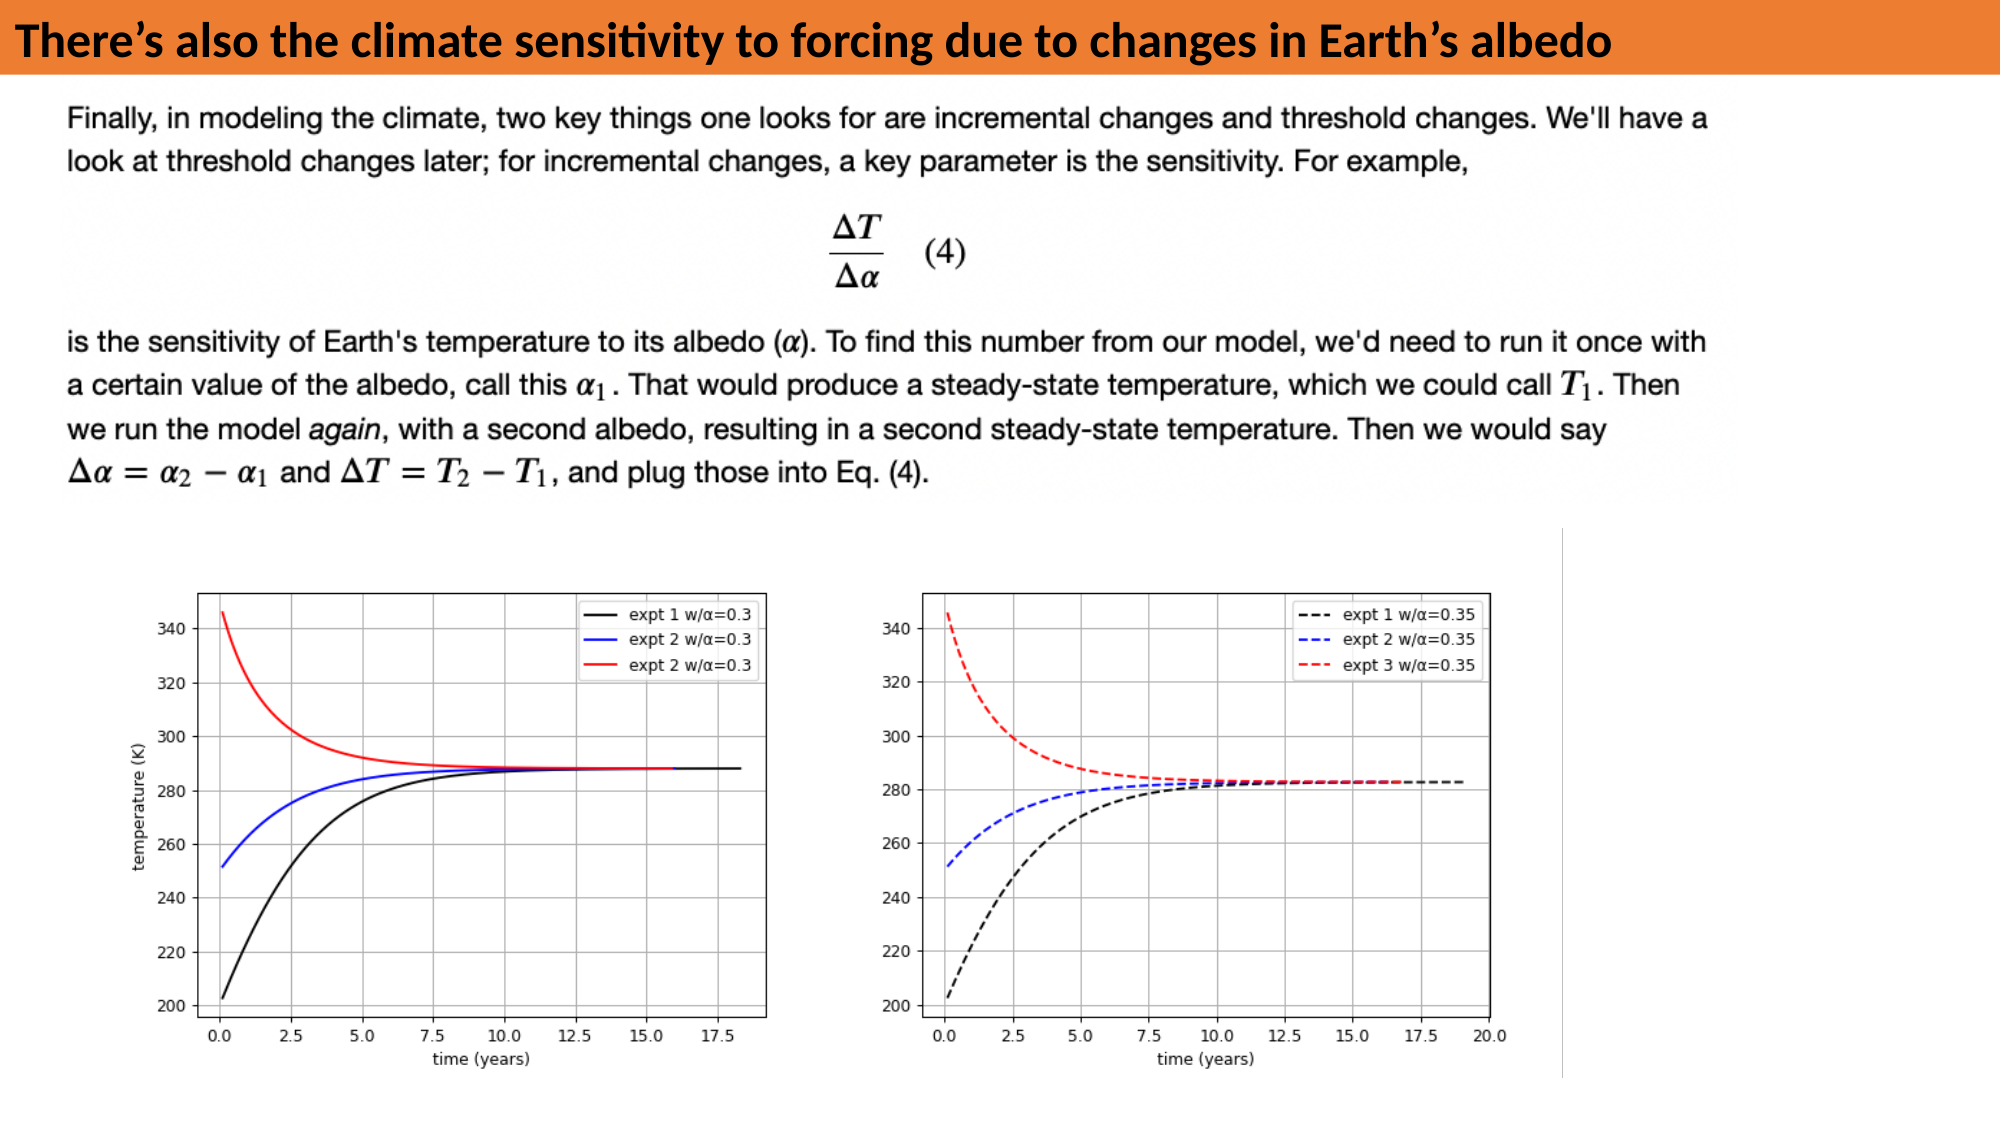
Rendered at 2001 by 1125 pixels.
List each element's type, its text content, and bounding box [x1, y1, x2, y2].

picture [60, 75, 1738, 505]
text_box There’s also the climate sensitivity to forcing due to changes in Earth’s albedo [0, 0, 2000, 75]
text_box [105, 528, 1564, 1078]
